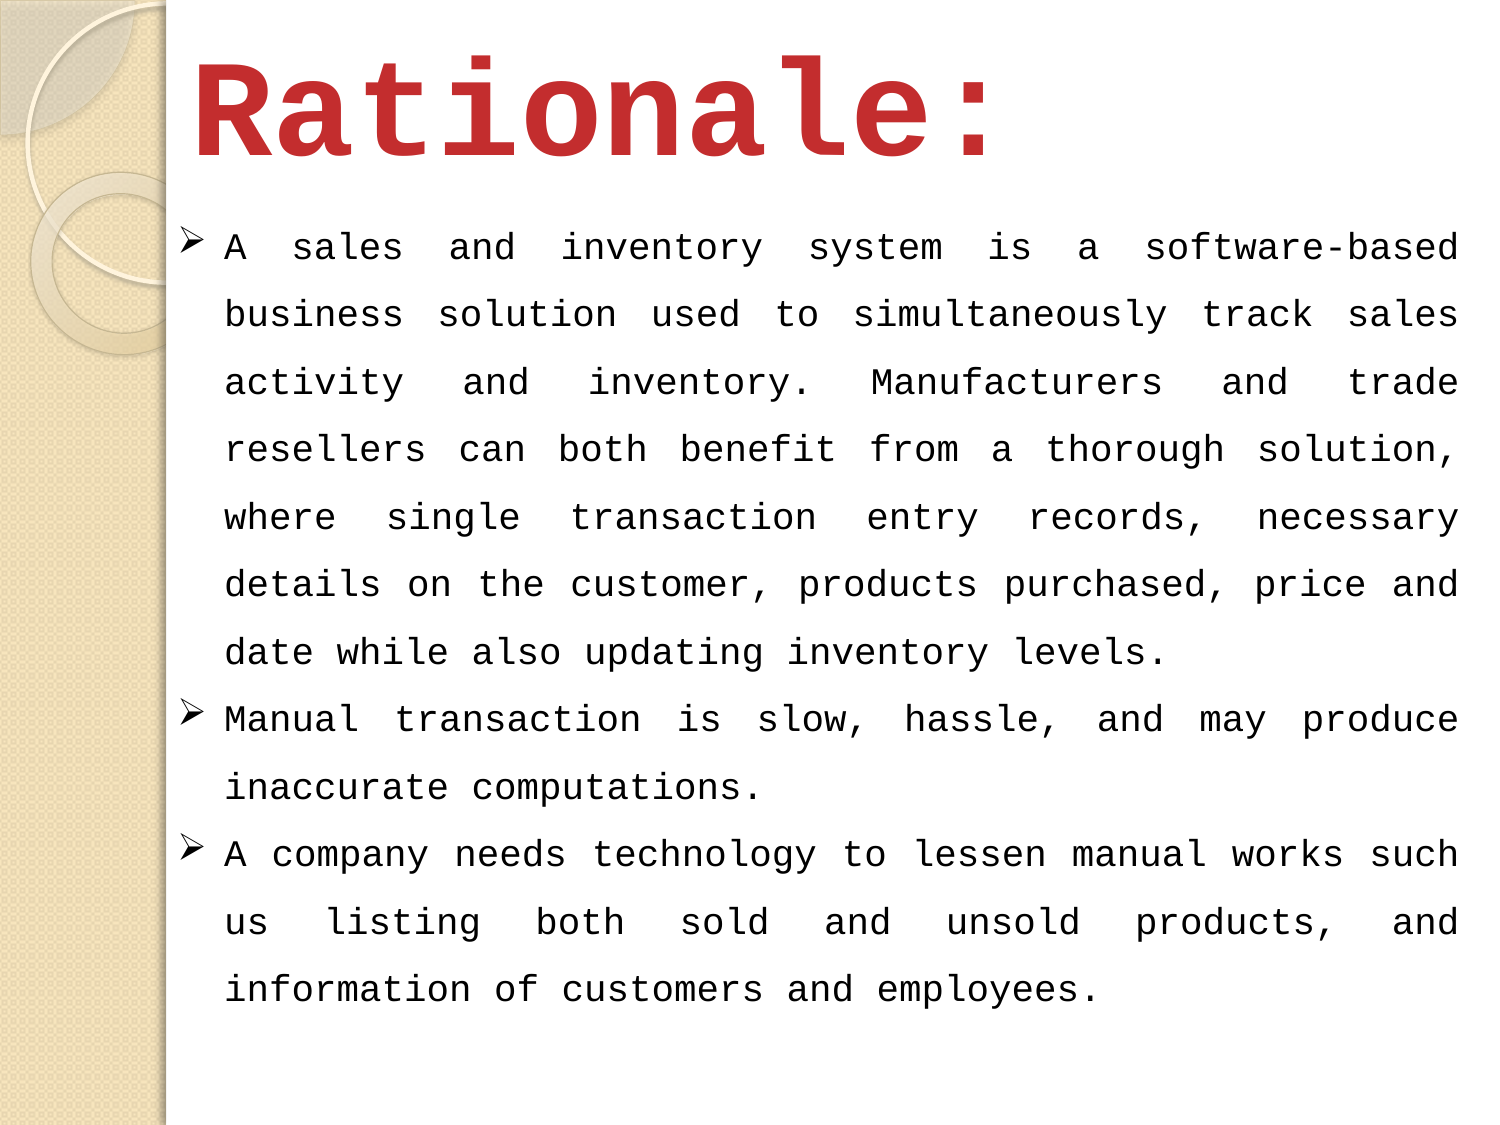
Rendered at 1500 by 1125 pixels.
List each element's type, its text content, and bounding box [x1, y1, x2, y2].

text_box A sales and inventory system is a software-based business solution used to simultaneously track sales activity and inventory. Manufacturers and trade resellers can both benefit from a thorough solution, where single transaction entry records, necessary details on the customer, products purchased, price and date while also updating inventory levels. Manual transaction is slow, hassle, and may produce inaccurate computations. A company needs technology to lessen manual works such us listing both sold and unsold products, and information of customers and employees. [162, 191, 1475, 1017]
text_box Rationale: [175, 10, 1031, 191]
